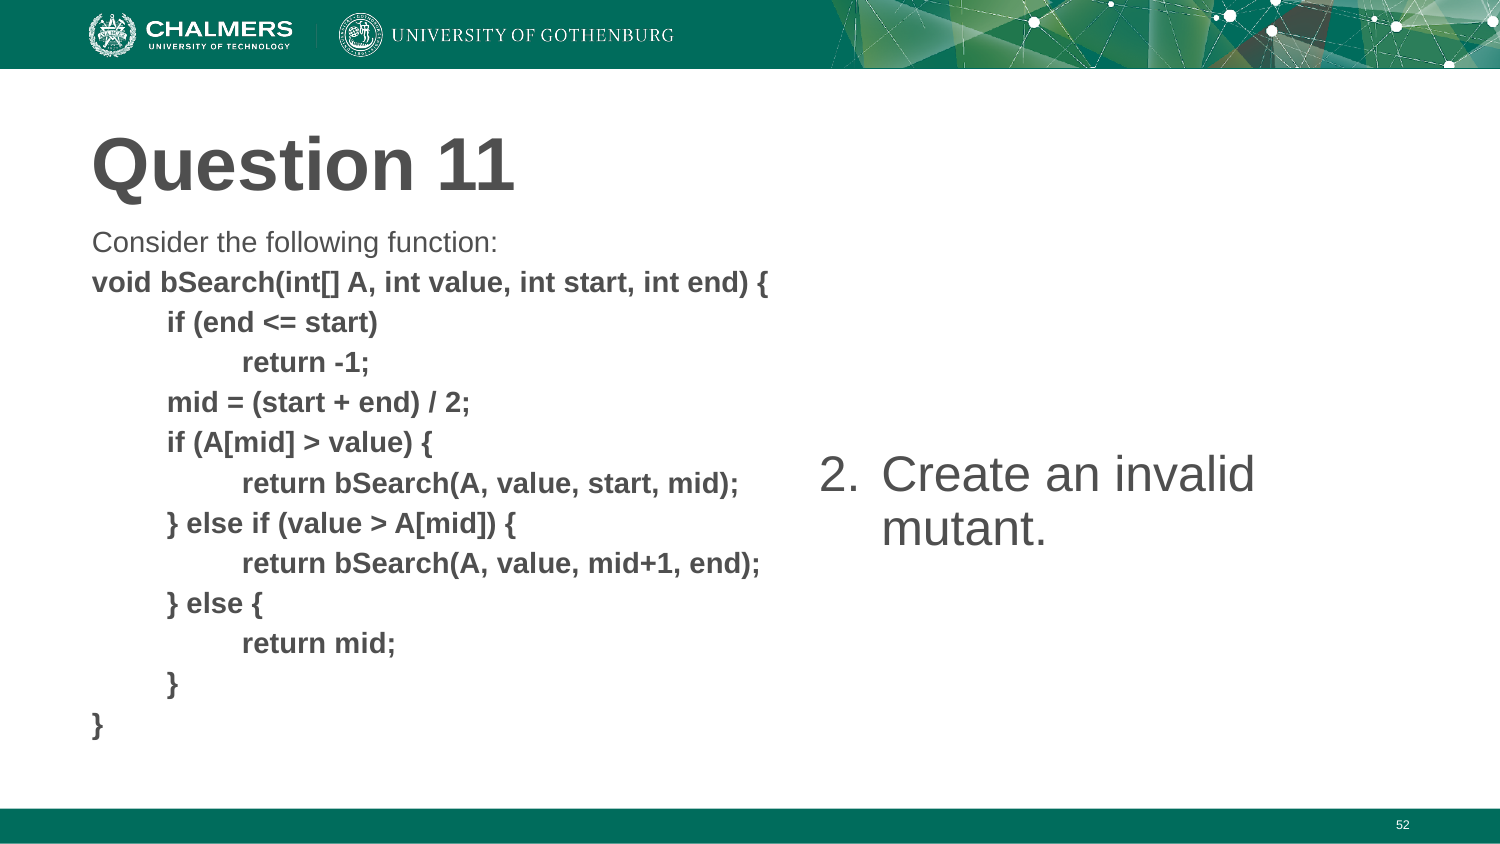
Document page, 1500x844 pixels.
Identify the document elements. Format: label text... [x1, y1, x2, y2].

picture [64, 0, 696, 85]
list Consider the following function: void bSearch(int[] A, int value, int start, int end) { if (end <= start) return -1; mid = (start + end) / 2; if (A[mid] > value) { return bSearch(A, value, start, mid); } else if (value > A[mid]) { return bSearch(A, value, mid+1, end); } else { return mid; } } [76, 210, 785, 782]
picture [759, 0, 1500, 68]
slide_number ‹#› [1074, 809, 1425, 844]
list Create an invalid mutant. [791, 196, 1425, 808]
title Question 11 [76, 100, 1425, 211]
